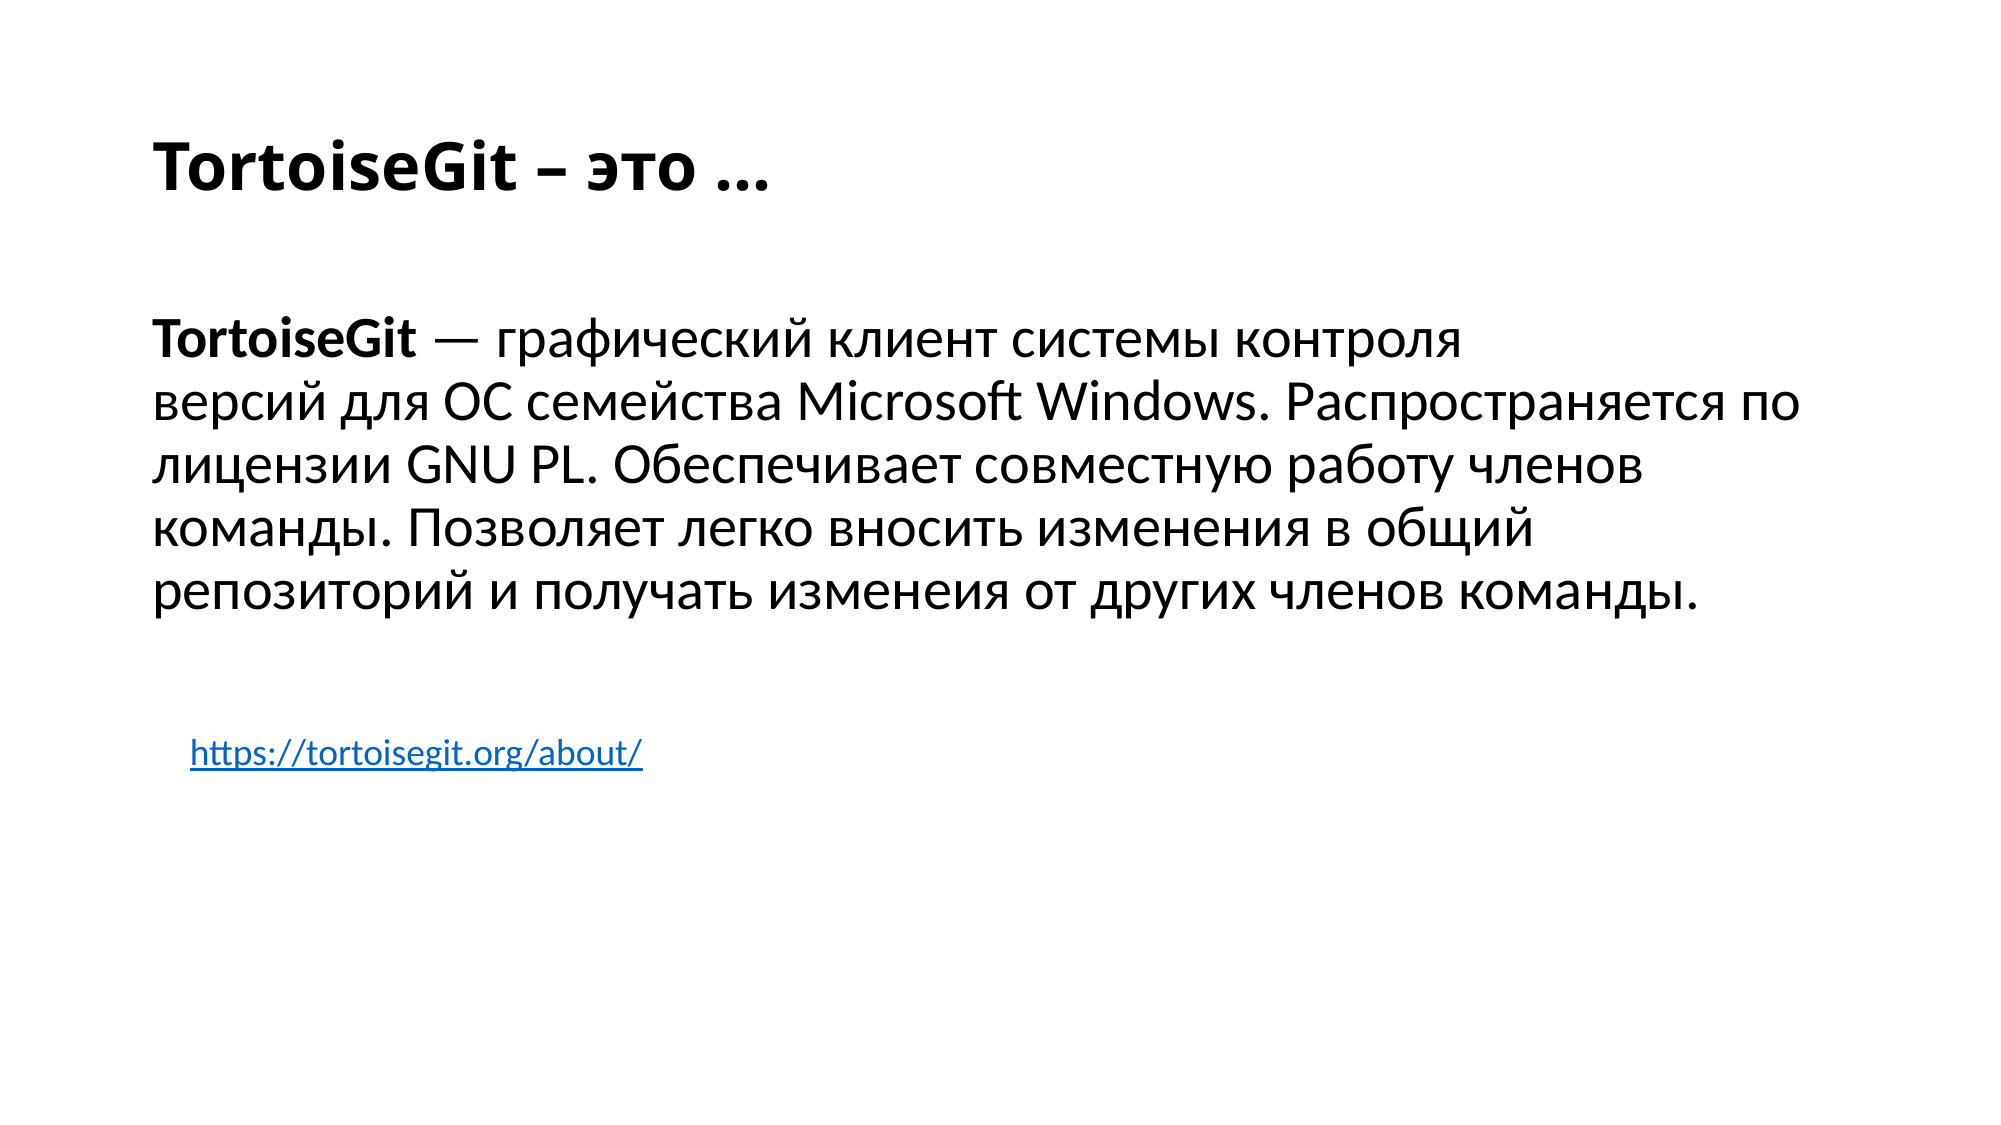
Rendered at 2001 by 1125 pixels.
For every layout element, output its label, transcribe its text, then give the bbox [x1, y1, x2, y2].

list TortoiseGit — графический клиент системы контроля версий для ОС семейства Microsoft Windows. Распространяется по лицензии GNU PL. Обеспечивает совместную работу членов команды. Позволяет легко вносить изменения в общий репозиторий и получать изменеия от других членов команды. [137, 299, 1863, 671]
text_box https://tortoisegit.org/about/ [175, 720, 1532, 781]
title TortoiseGit – это … [137, 59, 1863, 278]
